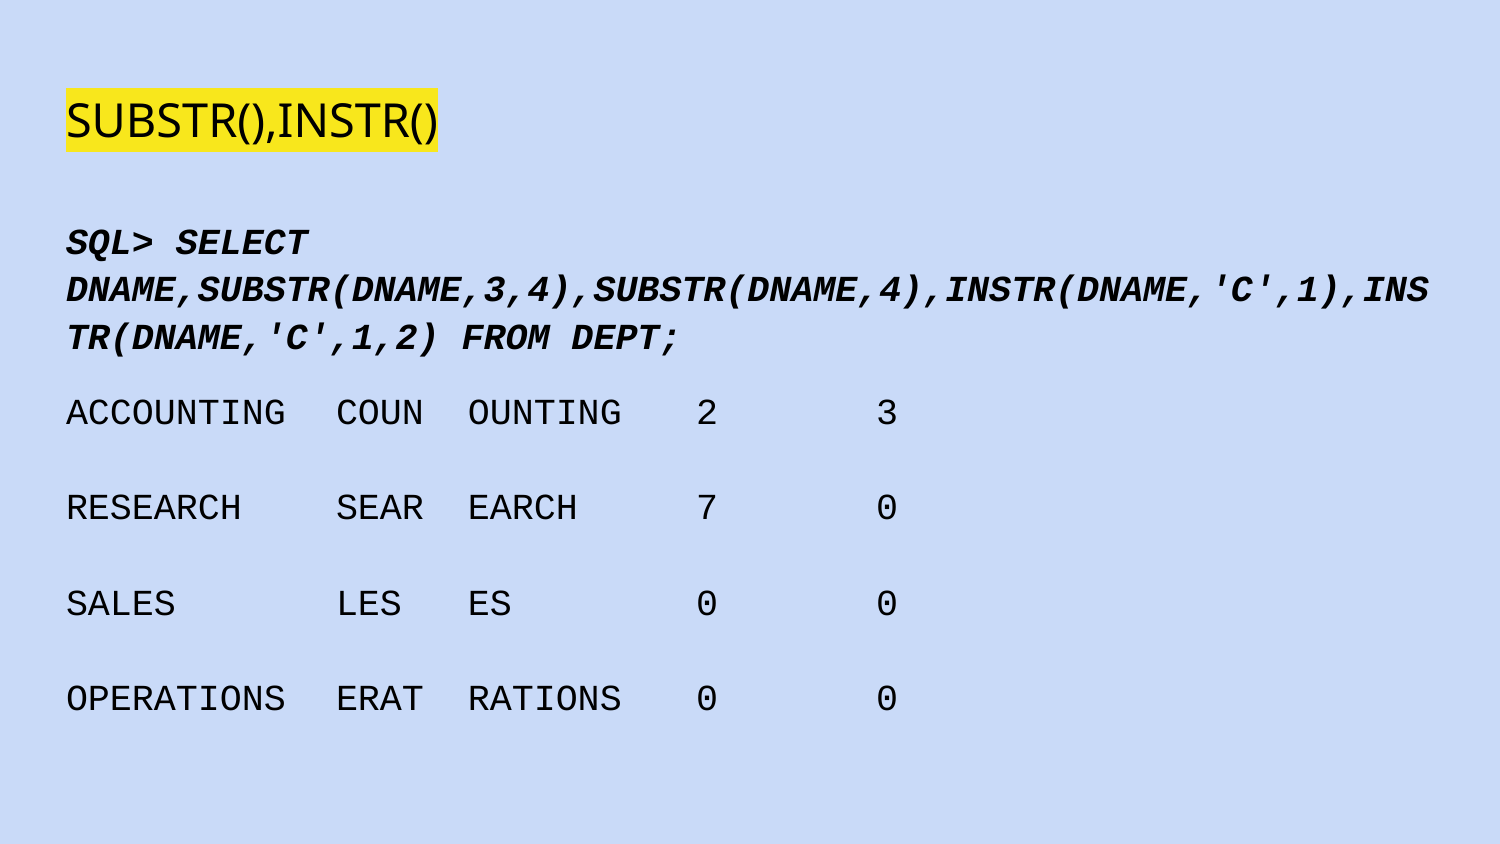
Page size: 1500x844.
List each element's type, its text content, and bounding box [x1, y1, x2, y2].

title SUBSTR(),INSTR() [51, 72, 1449, 167]
list SQL> SELECT DNAME,SUBSTR(DNAME,3,4),SUBSTR(DNAME,4),INSTR(DNAME,'C',1),INSTR(DNAME,'C',1,2) FROM DEPT; ACCOUNTING COUN OUNTING 2 3 RESEARCH SEAR EARCH 7 0 SALES LES ES 0 0 OPERATIONS ERAT RATIONS 0 0 [51, 202, 1449, 750]
